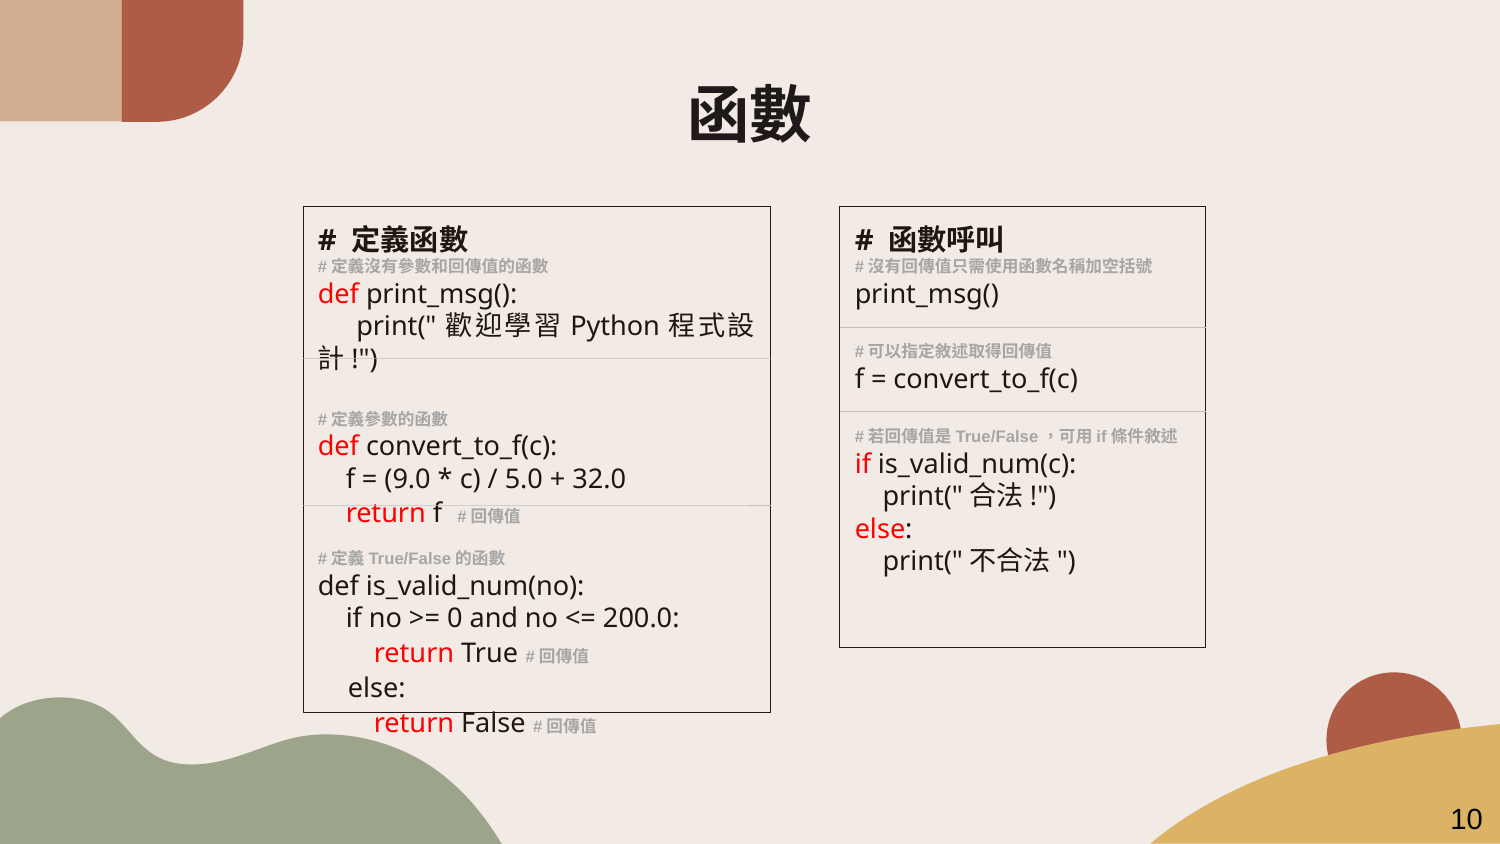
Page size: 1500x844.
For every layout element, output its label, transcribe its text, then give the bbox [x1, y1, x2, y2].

text_box # 定義函數 #定義沒有參數和回傳值的函數 def print_msg(): print("歡迎學習Python程式設計!") #定義參數的函數 def convert_to_f(c): f = (9.0 * c) / 5.0 + 32.0 return f #回傳值 #定義True/False的函數 def is_valid_num(no): if no >= 0 and no <= 200.0: return True #回傳值 else: return False #回傳值 [302, 206, 770, 358]
text_box # 定義函數 #定義沒有參數和回傳值的函數 def print_msg(): print("歡迎學習Python程式設計!") #定義參數的函數 def convert_to_f(c): f = (9.0 * c) / 5.0 + 32.0 return f #回傳值 #定義True/False的函數 def is_valid_num(no): if no >= 0 and no <= 200.0: return True #回傳值 else: return False #回傳值 [302, 511, 770, 713]
text_box 10 [1435, 793, 1500, 843]
text_box # 定義函數 #定義沒有參數和回傳值的函數 def print_msg(): print("歡迎學習Python程式設計!") #定義參數的函數 def convert_to_f(c): f = (9.0 * c) / 5.0 + 32.0 return f #回傳值 #定義True/False的函數 def is_valid_num(no): if no >= 0 and no <= 200.0: return True #回傳值 else: return False #回傳值 [302, 365, 770, 505]
text_box # 函數呼叫 #沒有回傳值只需使用函數名稱加空括號 print_msg() #可以指定敘述取得回傳值 f = convert_to_f(c) #若回傳值是True/False，可用if條件敘述 if is_valid_num(c): print("合法!") else: print("不合法") [839, 333, 1206, 410]
title 函數 [118, 60, 1382, 139]
text_box # 函數呼叫 #沒有回傳值只需使用函數名稱加空括號 print_msg() #可以指定敘述取得回傳值 f = convert_to_f(c) #若回傳值是True/False，可用if條件敘述 if is_valid_num(c): print("合法!") else: print("不合法") [839, 206, 1206, 327]
text_box # 函數呼叫 #沒有回傳值只需使用函數名稱加空括號 print_msg() #可以指定敘述取得回傳值 f = convert_to_f(c) #若回傳值是True/False，可用if條件敘述 if is_valid_num(c): print("合法!") else: print("不合法") [839, 418, 1206, 647]
